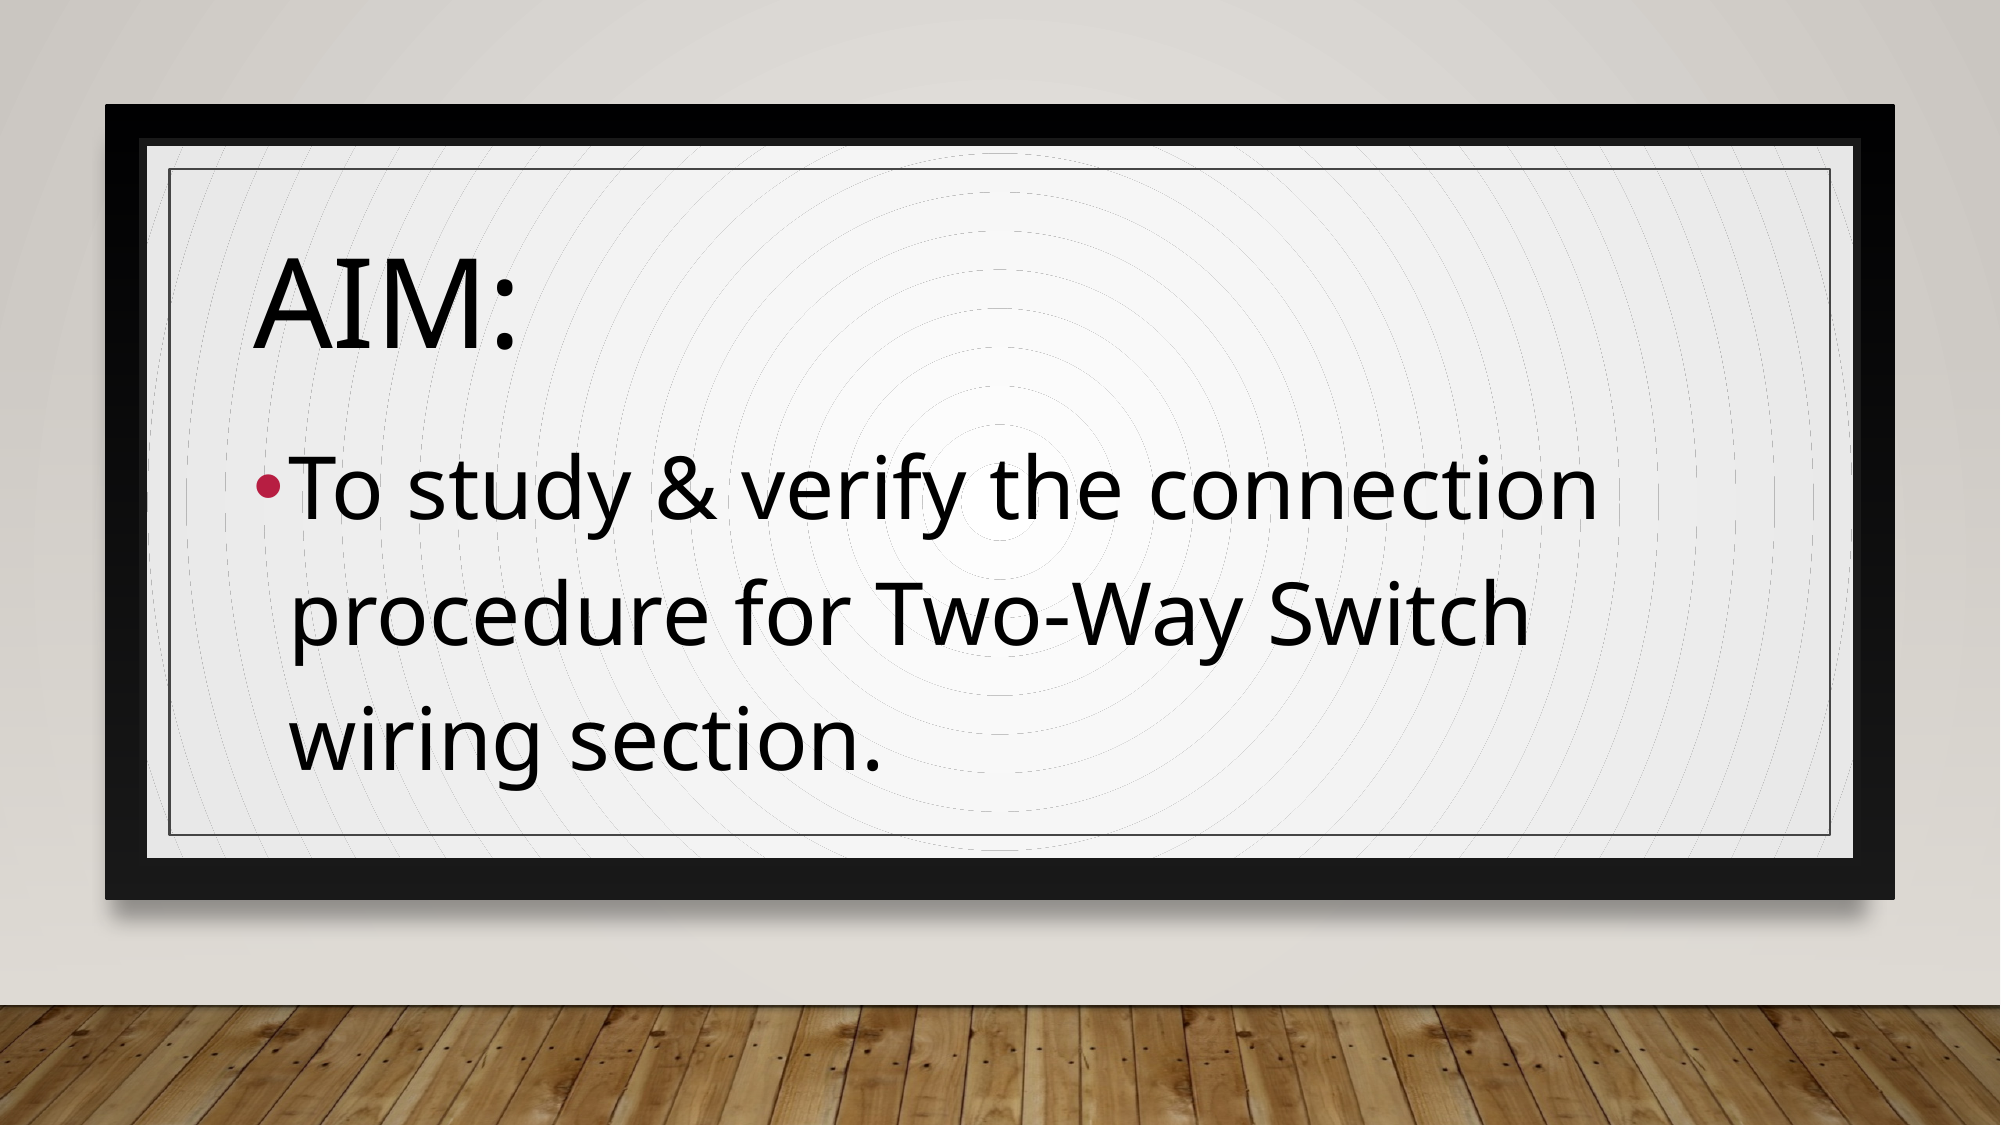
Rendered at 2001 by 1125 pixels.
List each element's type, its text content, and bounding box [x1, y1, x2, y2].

text_box [0, 330, 2000, 1004]
text_box [168, 168, 1831, 836]
text_box [142, 141, 1858, 863]
text_box [0, 0, 2000, 330]
picture [0, 1004, 2000, 1125]
list To study & verify the connection procedure for Two-Way Switch wiring section. [238, 404, 1781, 799]
title Aim: [238, 225, 1781, 391]
text_box [105, 104, 1895, 900]
